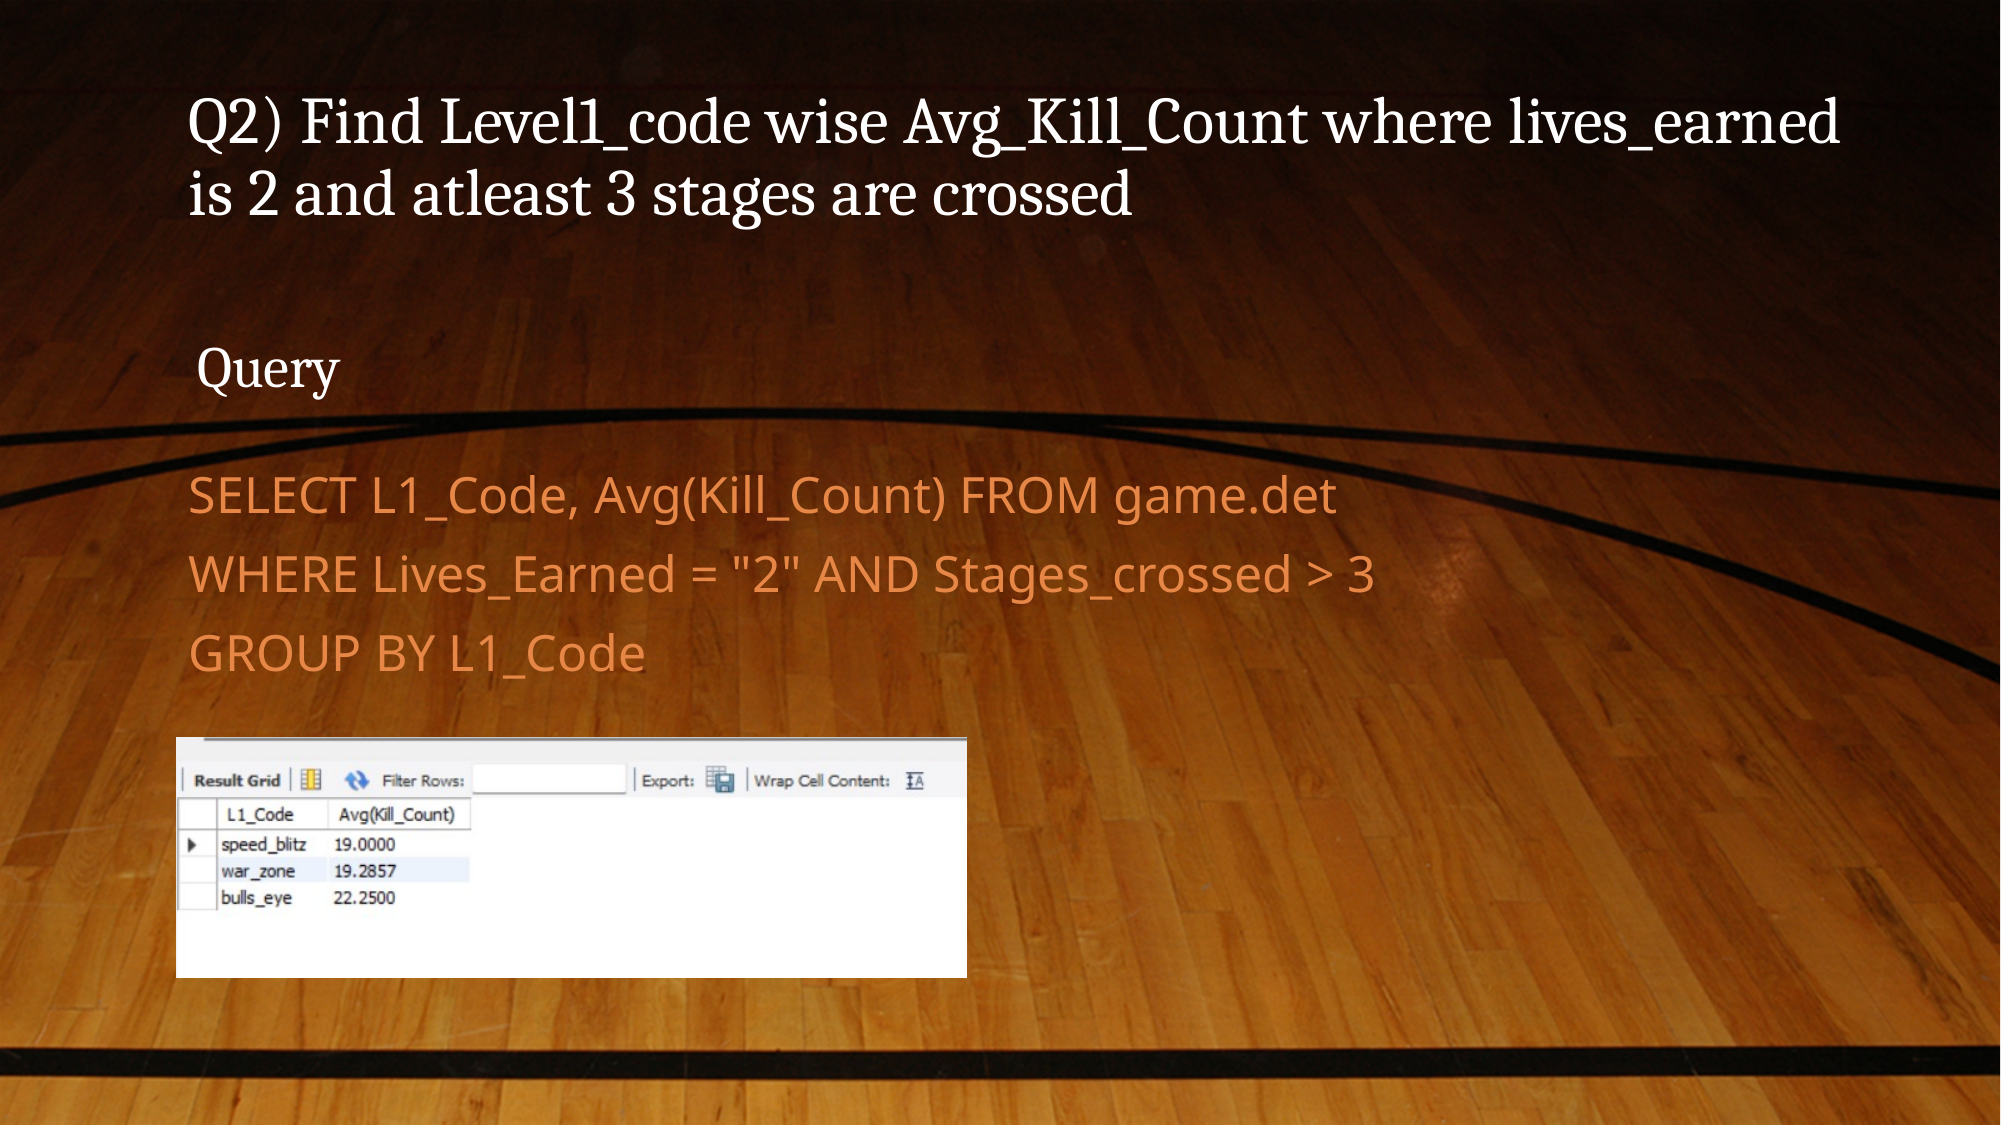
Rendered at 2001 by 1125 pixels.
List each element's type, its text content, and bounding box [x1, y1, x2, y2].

picture [0, 0, 2001, 1125]
title Q2) Find Level1_code wise Avg_Kill_Count where lives_earned is 2 and atleast 3 stages are crossed [173, 62, 1875, 238]
list SELECT L1_Code, Avg(Kill_Count) FROM game.det WHERE Lives_Earned = "2" AND Stages_crossed > 3 GROUP BY L1_Code [173, 462, 1824, 775]
text_box Query [182, 321, 369, 407]
